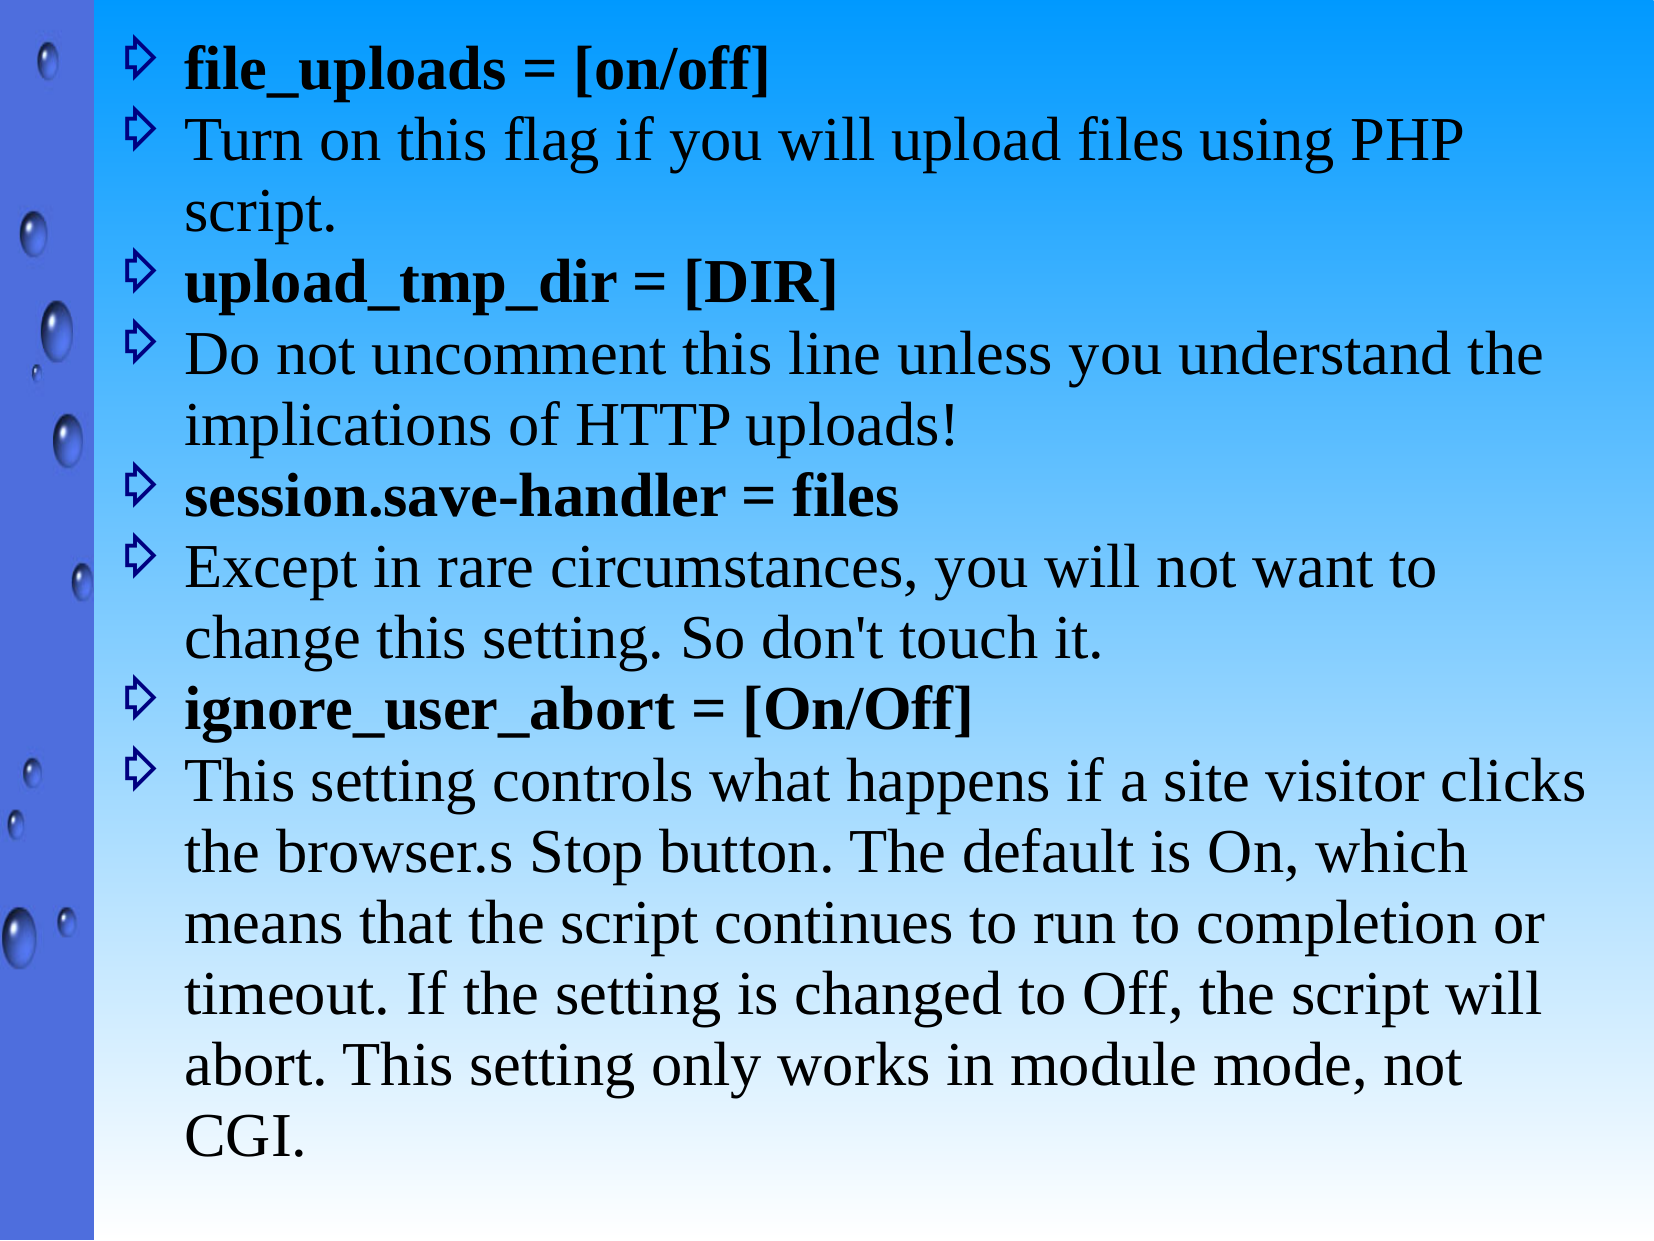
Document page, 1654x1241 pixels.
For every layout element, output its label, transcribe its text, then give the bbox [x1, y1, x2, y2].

picture [0, 0, 94, 1240]
list file_uploads = [on/off] Turn on this flag if you will upload files using PHP script. upload_tmp_dir = [DIR] Do not uncomment this line unless you understand the implications of HTTP uploads! session.save-handler = files Except in rare circumstances, you will not want to change this setting. So don't touch it. ignore_user_abort = [On/Off] This setting controls what happens if a site visitor clicks the browser.s Stop button. The default is On, which means that the script continues to run to completion or timeout. If the setting is changed to Off, the script will abort. This setting only works in module mode, not CGI. [101, 32, 1603, 1241]
